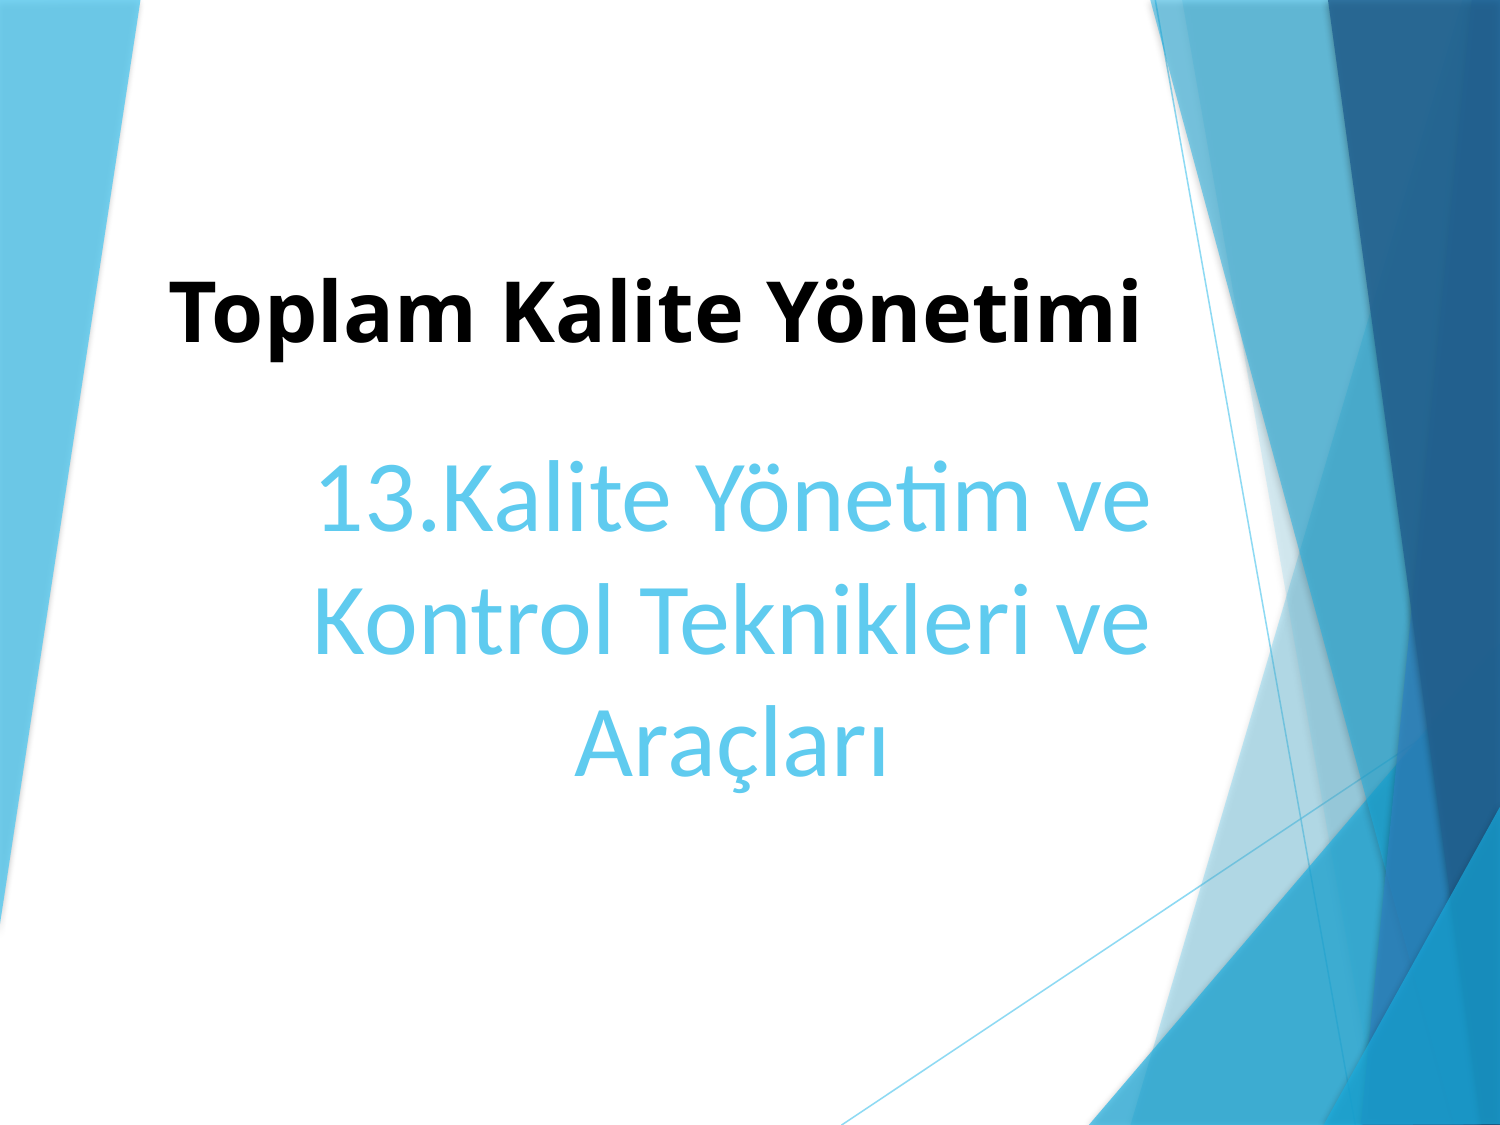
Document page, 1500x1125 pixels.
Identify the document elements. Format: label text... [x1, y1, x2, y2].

title 13.Kalite Yönetim ve Kontrol Teknikleri ve Araçları [141, 425, 1324, 805]
text_box Toplam Kalite Yönetimi [38, 256, 1156, 365]
